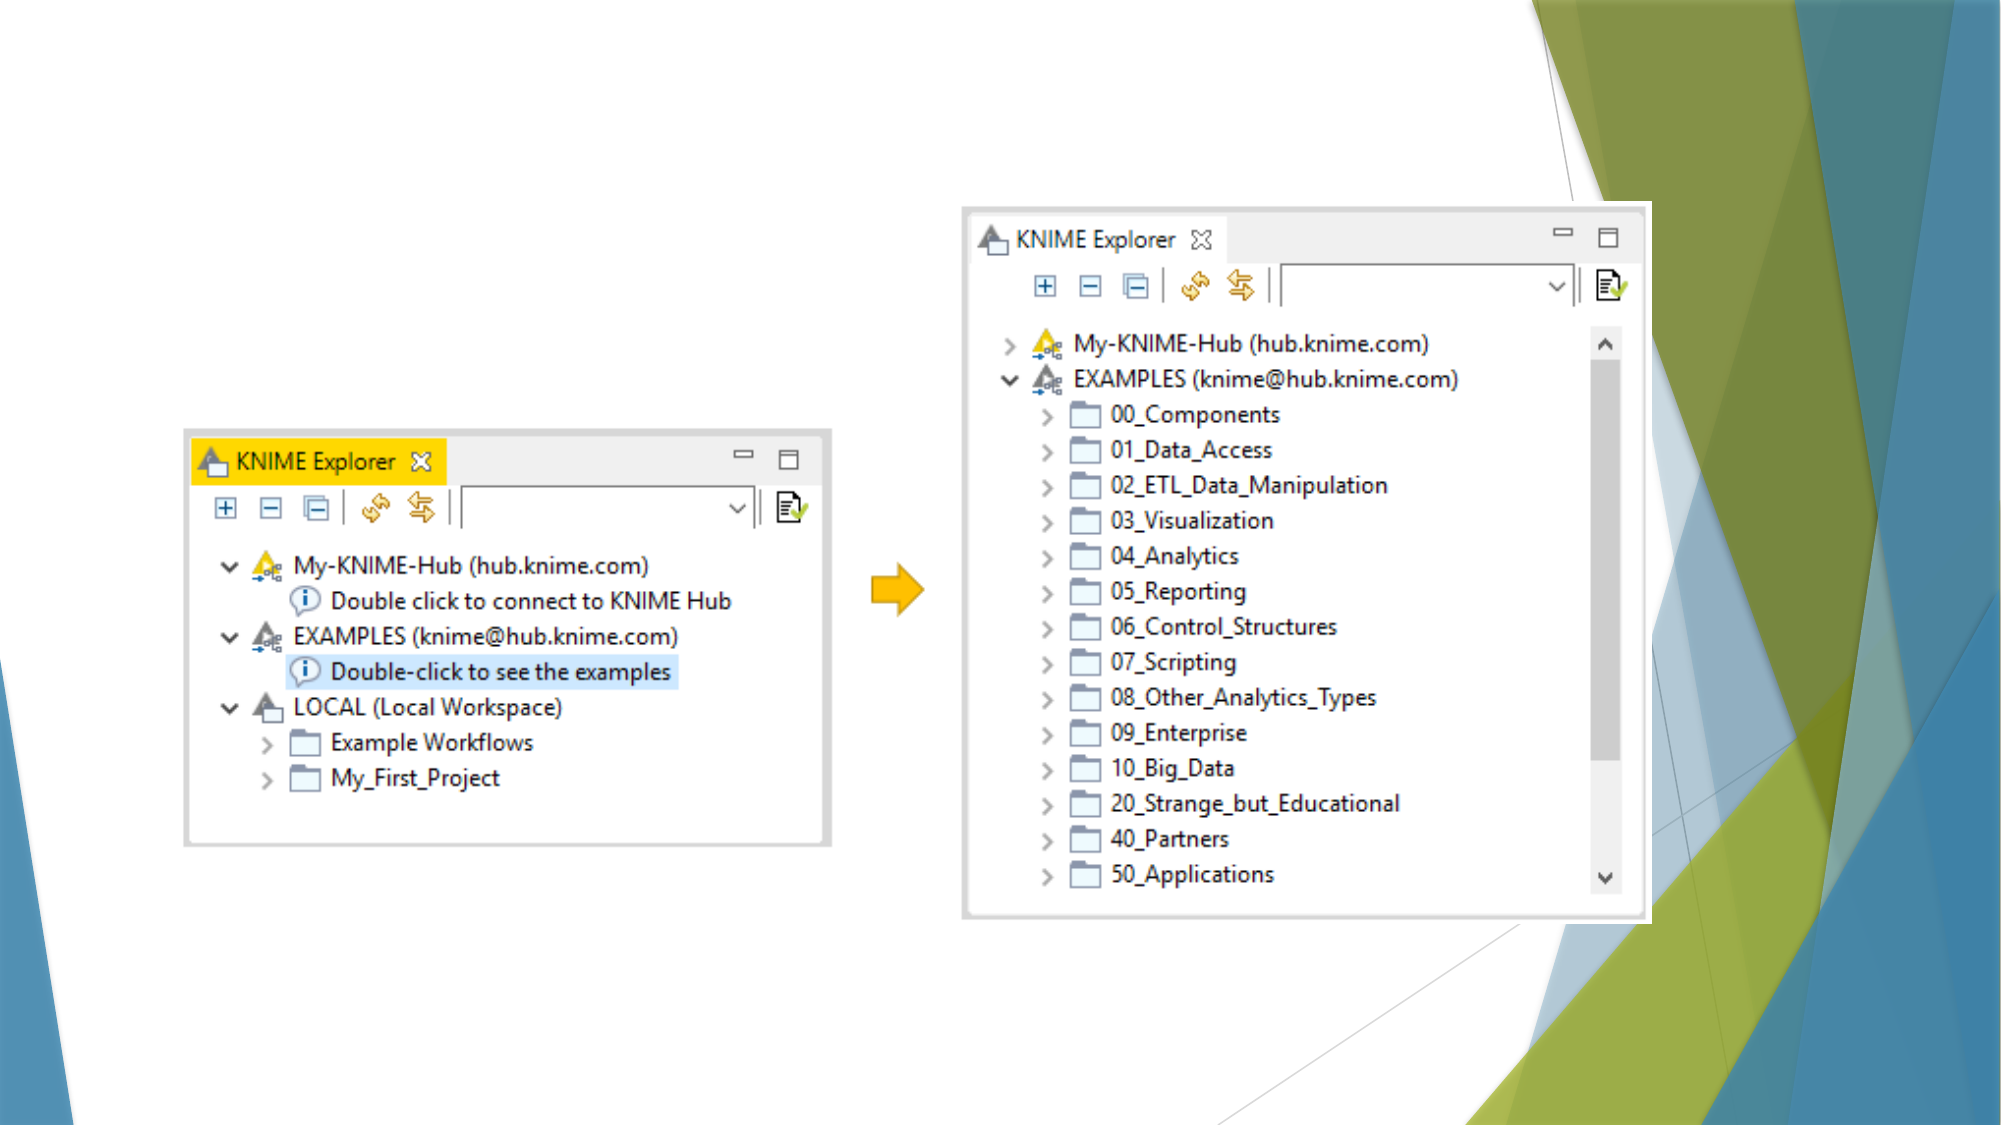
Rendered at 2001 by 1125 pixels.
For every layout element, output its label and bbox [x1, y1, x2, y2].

picture [179, 200, 1653, 925]
